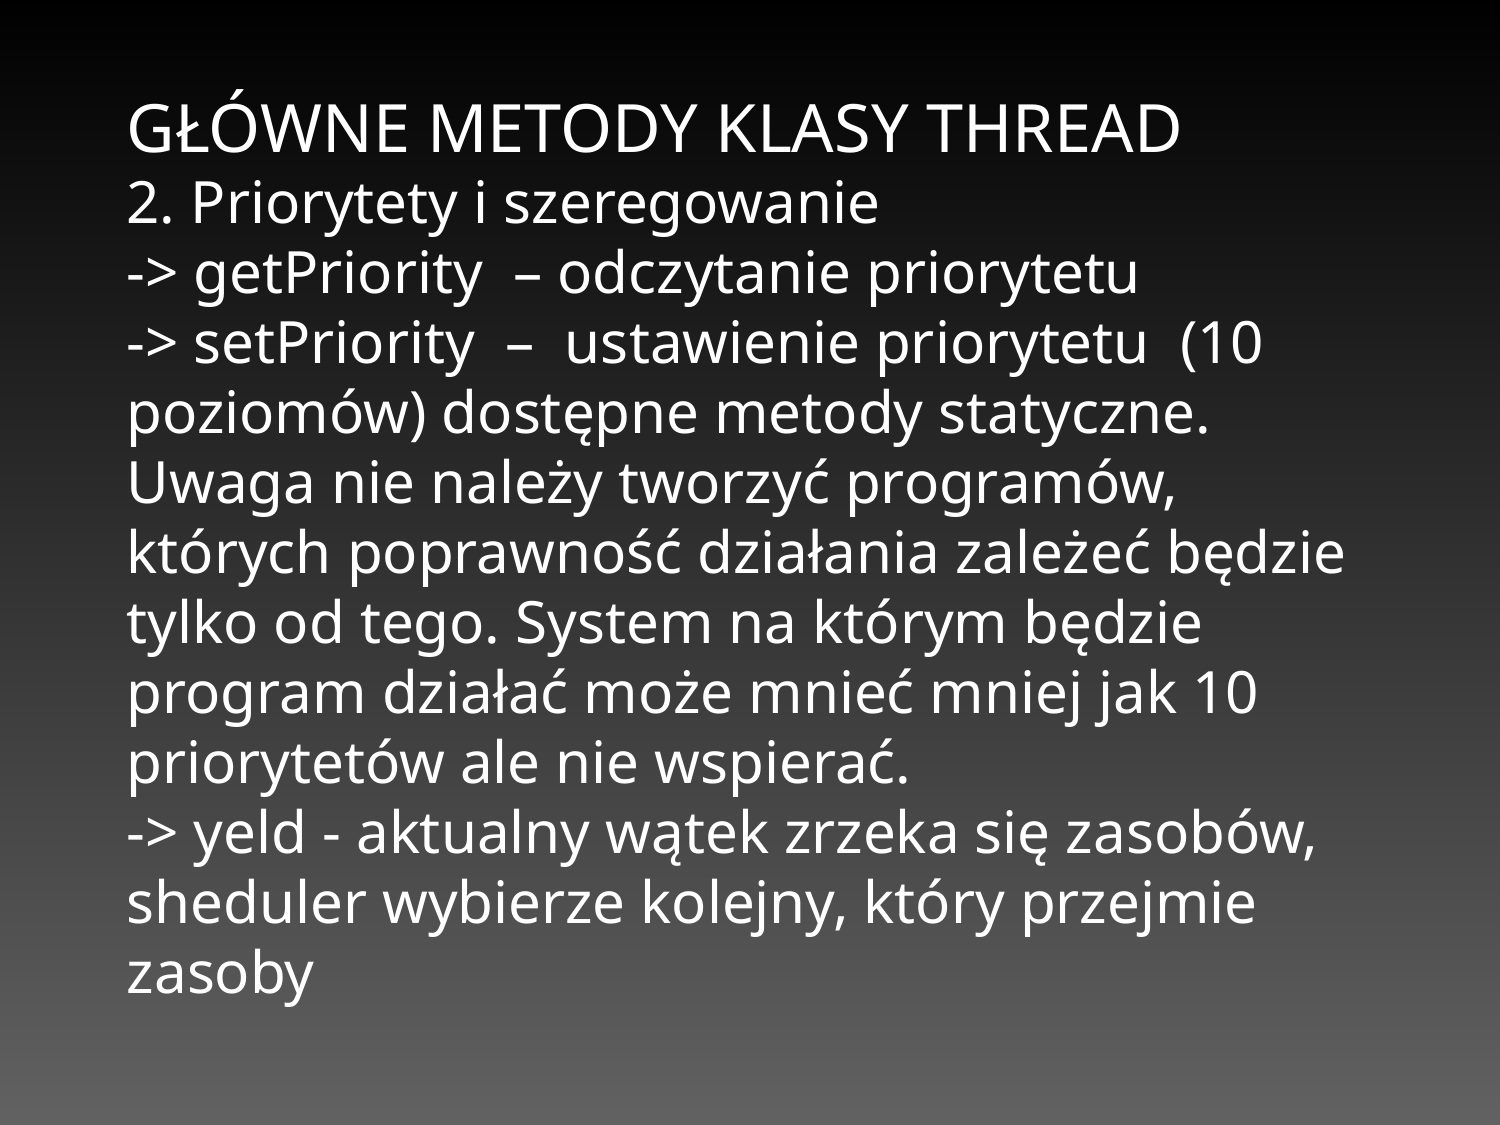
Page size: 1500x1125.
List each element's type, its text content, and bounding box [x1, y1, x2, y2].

text_box GŁÓWNE METODY KLASY THREAD 2. Priorytety i szeregowanie -> getPriority – odczytanie priorytetu -> setPriority – ustawienie priorytetu (10 poziomów) dostępne metody statyczne. Uwaga nie należy tworzyć programów, których poprawność działania zależeć będzie tylko od tego. System na którym będzie program działać może mnieć mniej jak 10 priorytetów ale nie wspierać. -> yeld - aktualny wątek zrzeka się zasobów, sheduler wybierze kolejny, który przejmie zasoby [112, 78, 1400, 1103]
